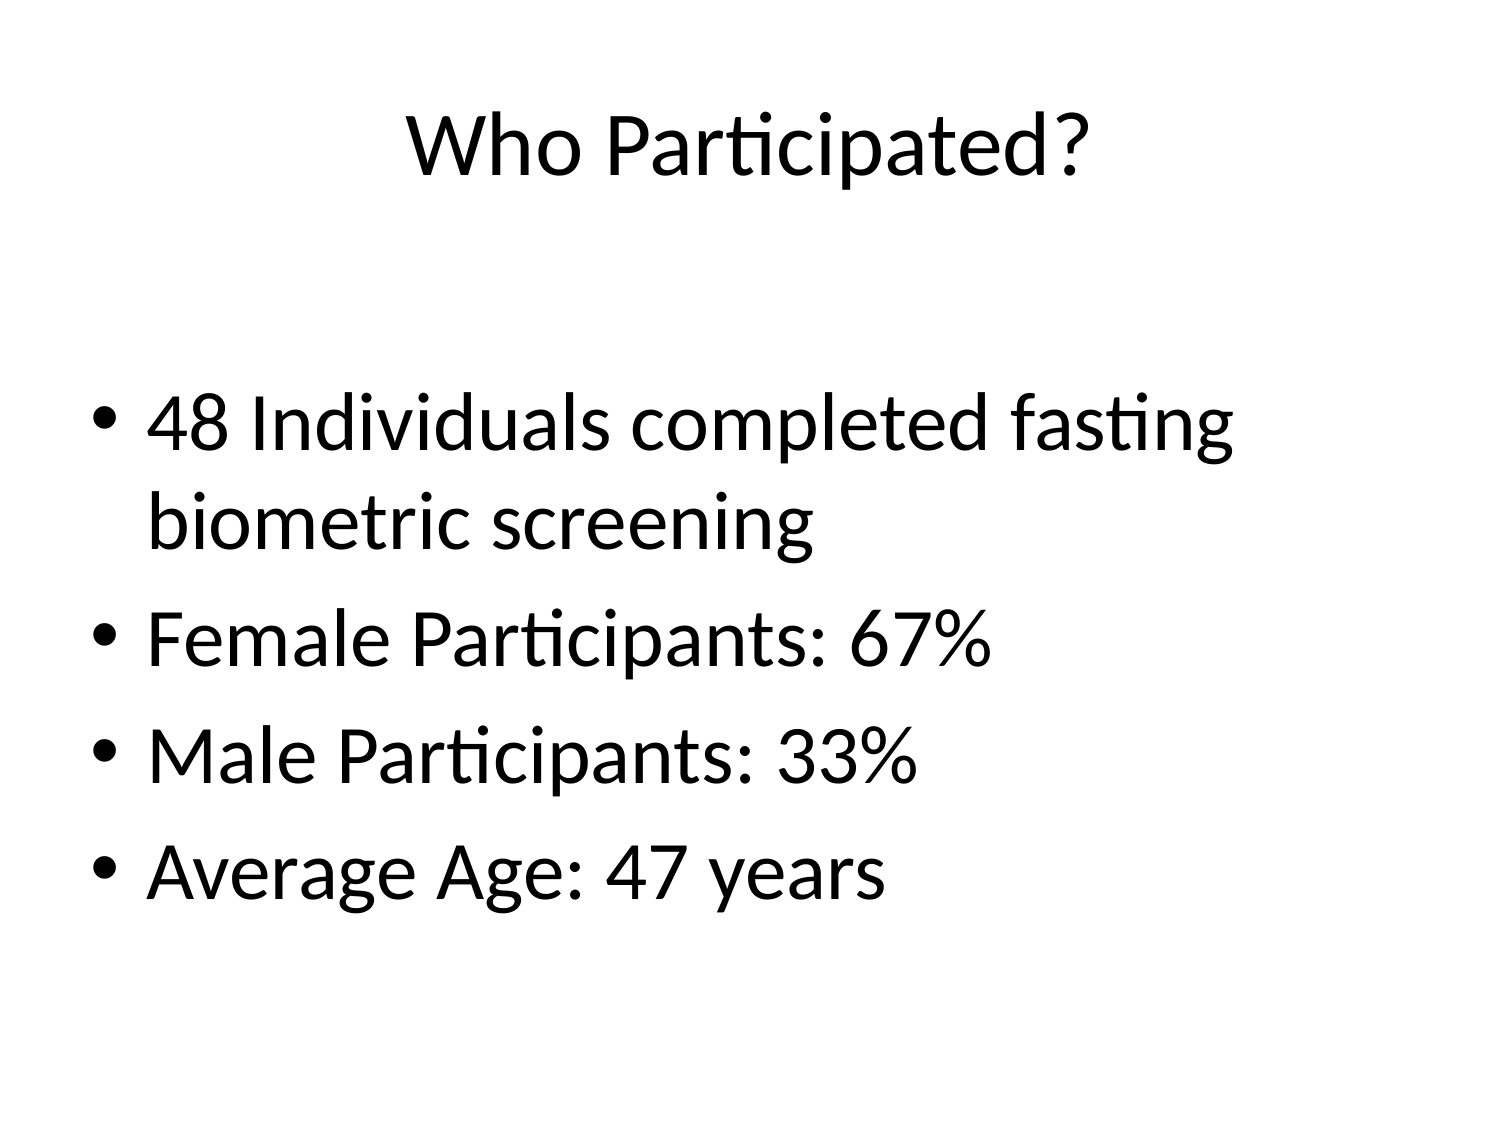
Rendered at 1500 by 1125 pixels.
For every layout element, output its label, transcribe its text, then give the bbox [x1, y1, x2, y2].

list 48 Individuals completed fasting biometric screening Female Participants: 67% Male Participants: 33% Average Age: 47 years [75, 262, 1425, 1005]
title Who Participated? [75, 45, 1425, 233]
